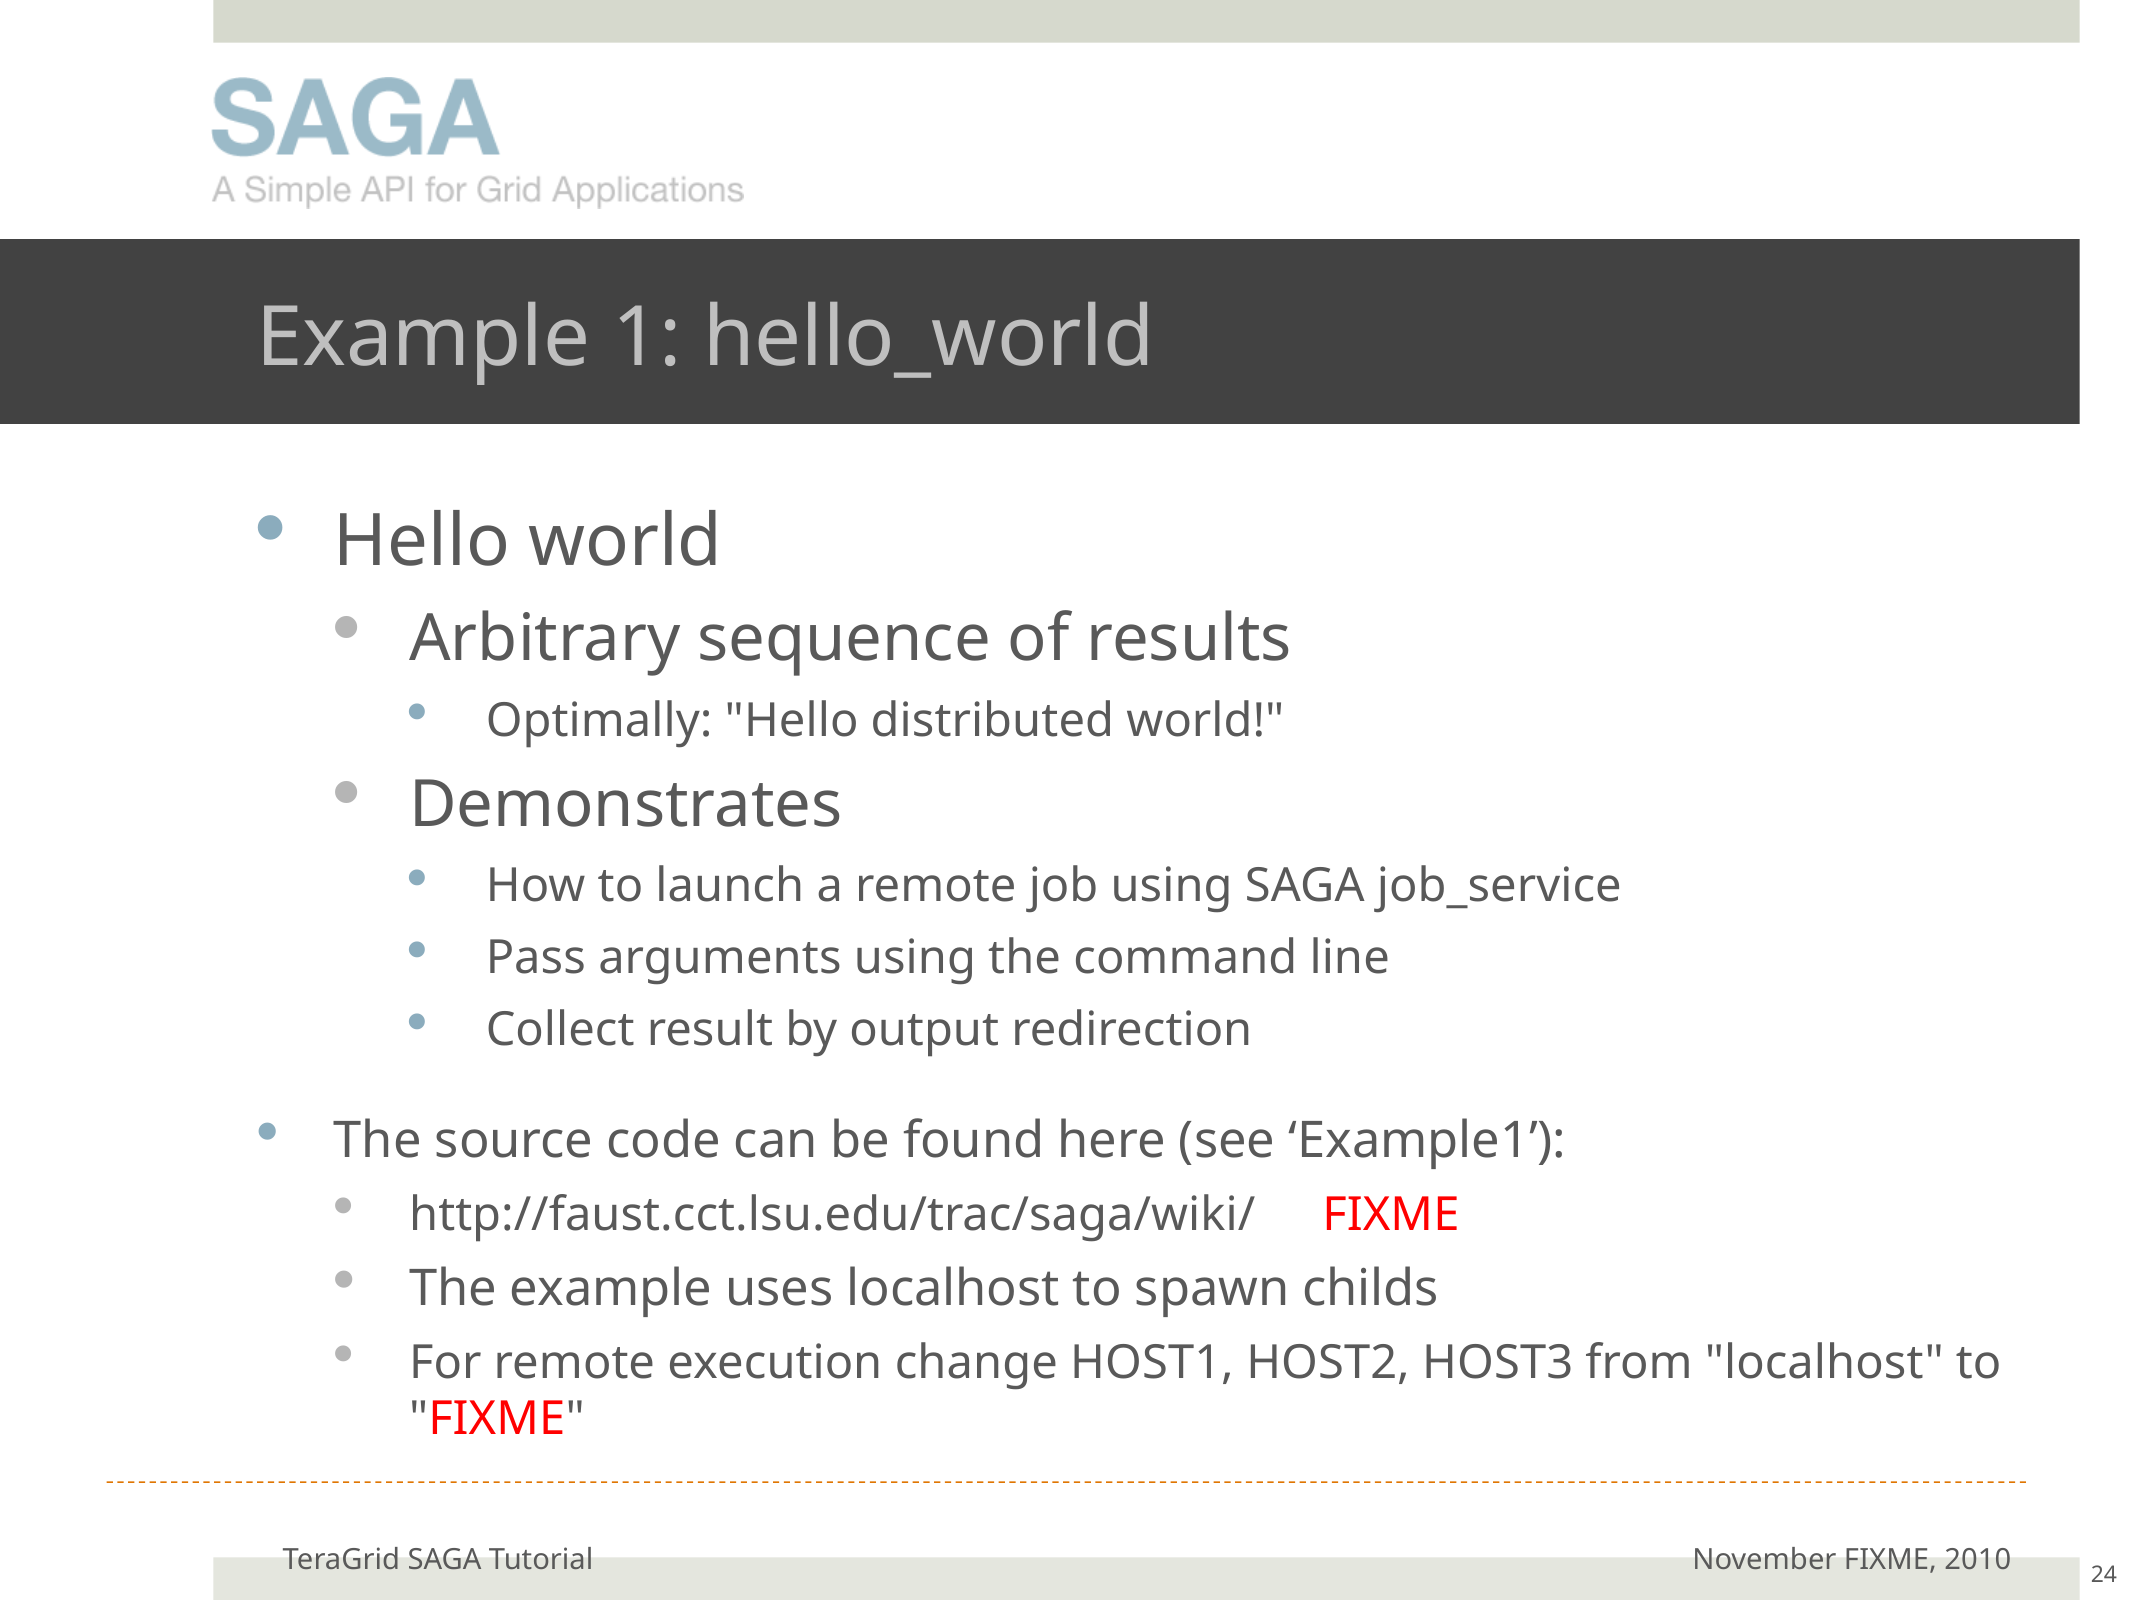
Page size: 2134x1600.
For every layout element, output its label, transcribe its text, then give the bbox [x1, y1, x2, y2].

footer TeraGrid SAGA Tutorial [261, 1514, 937, 1600]
title Example 1: hello_world [0, 239, 2080, 424]
list Hello world Arbitrary sequence of results Optimally: "Hello distributed world!" Demonstrates How to launch a remote job using SAGA job_service Pass arguments using the command line Collect result by output redirection The source code can be found here (see ‘Example1’): http://faust.cct.lsu.edu/trac/saga/wiki/ FIXME The example uses localhost to spawn childs For remote execution change HOST1, HOST2, HOST3 from "localhost" to "FIXME" [237, 482, 2036, 1462]
slide_number 24 [2050, 1532, 2134, 1600]
slide_number November FIXME, 2010 [1535, 1514, 2033, 1600]
picture [211, 77, 744, 209]
